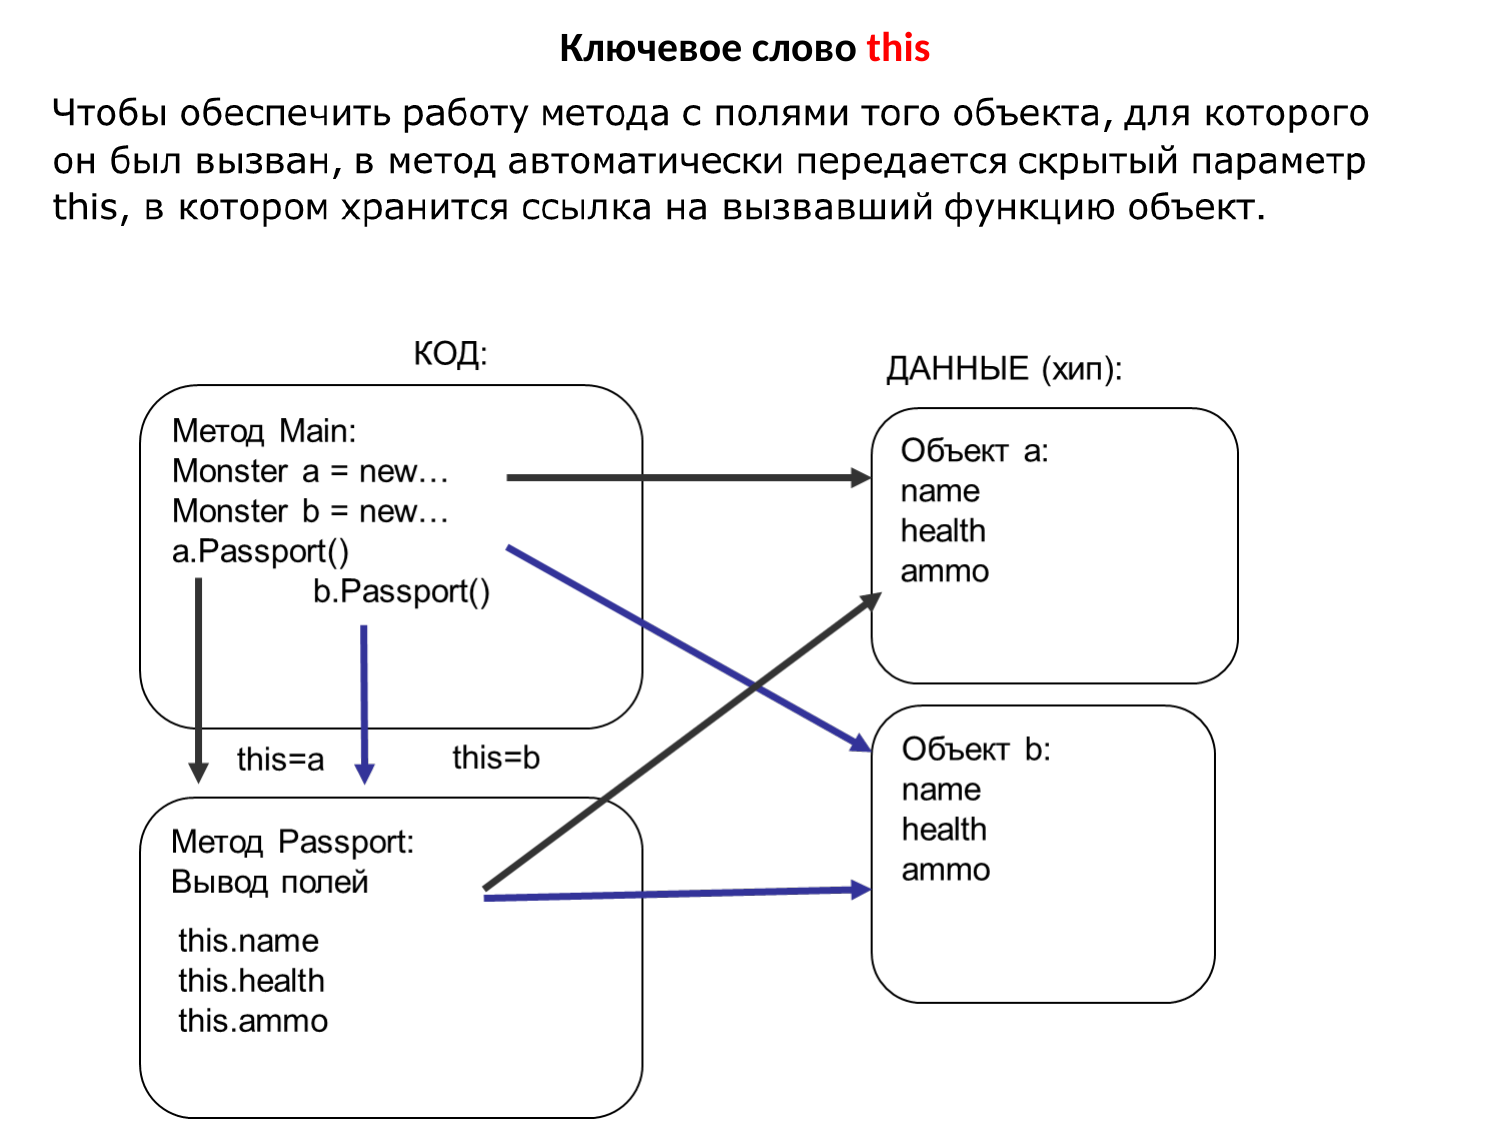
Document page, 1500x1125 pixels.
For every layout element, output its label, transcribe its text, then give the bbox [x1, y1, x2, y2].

picture [135, 278, 1300, 1125]
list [29, 77, 1414, 297]
title Ключевое слово this [75, 0, 1425, 90]
